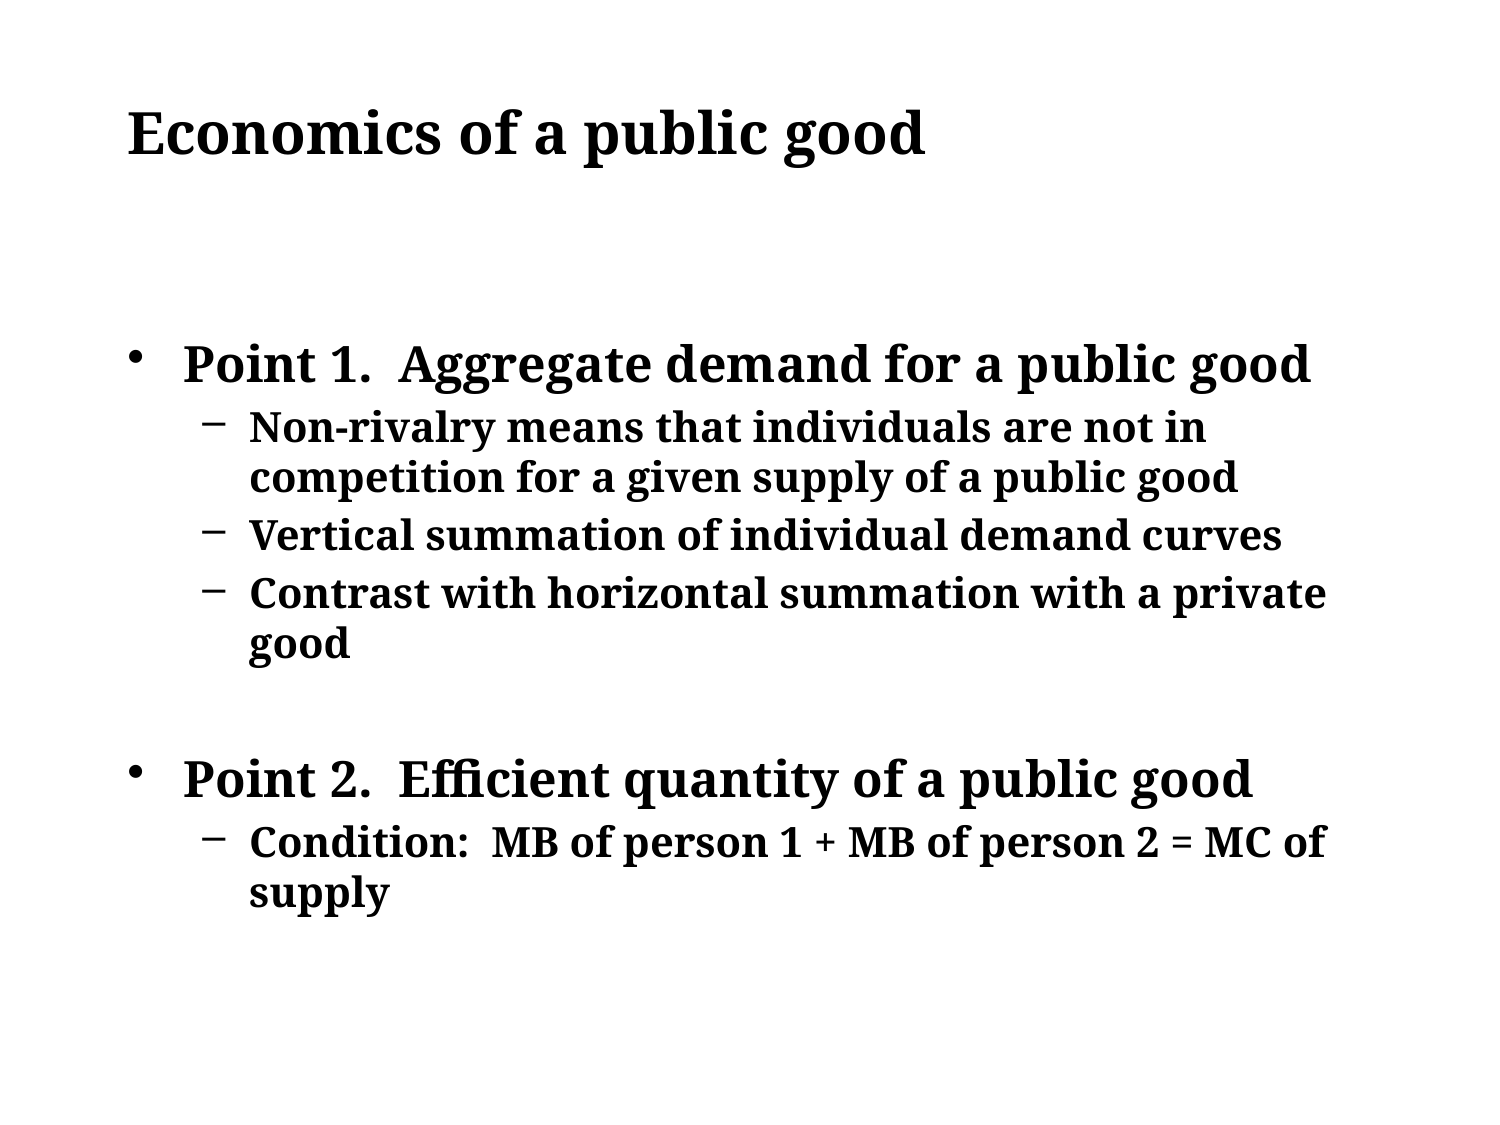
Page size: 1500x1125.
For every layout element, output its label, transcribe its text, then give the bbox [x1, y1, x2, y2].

list Point 1. Aggregate demand for a public good Non-rivalry means that individuals are not in competition for a given supply of a public good Vertical summation of individual demand curves Contrast with horizontal summation with a private good Point 2. Efficient quantity of a public good Condition: MB of person 1 + MB of person 2 = MC of supply [112, 324, 1388, 1000]
title Economics of a public good [112, 37, 1388, 225]
